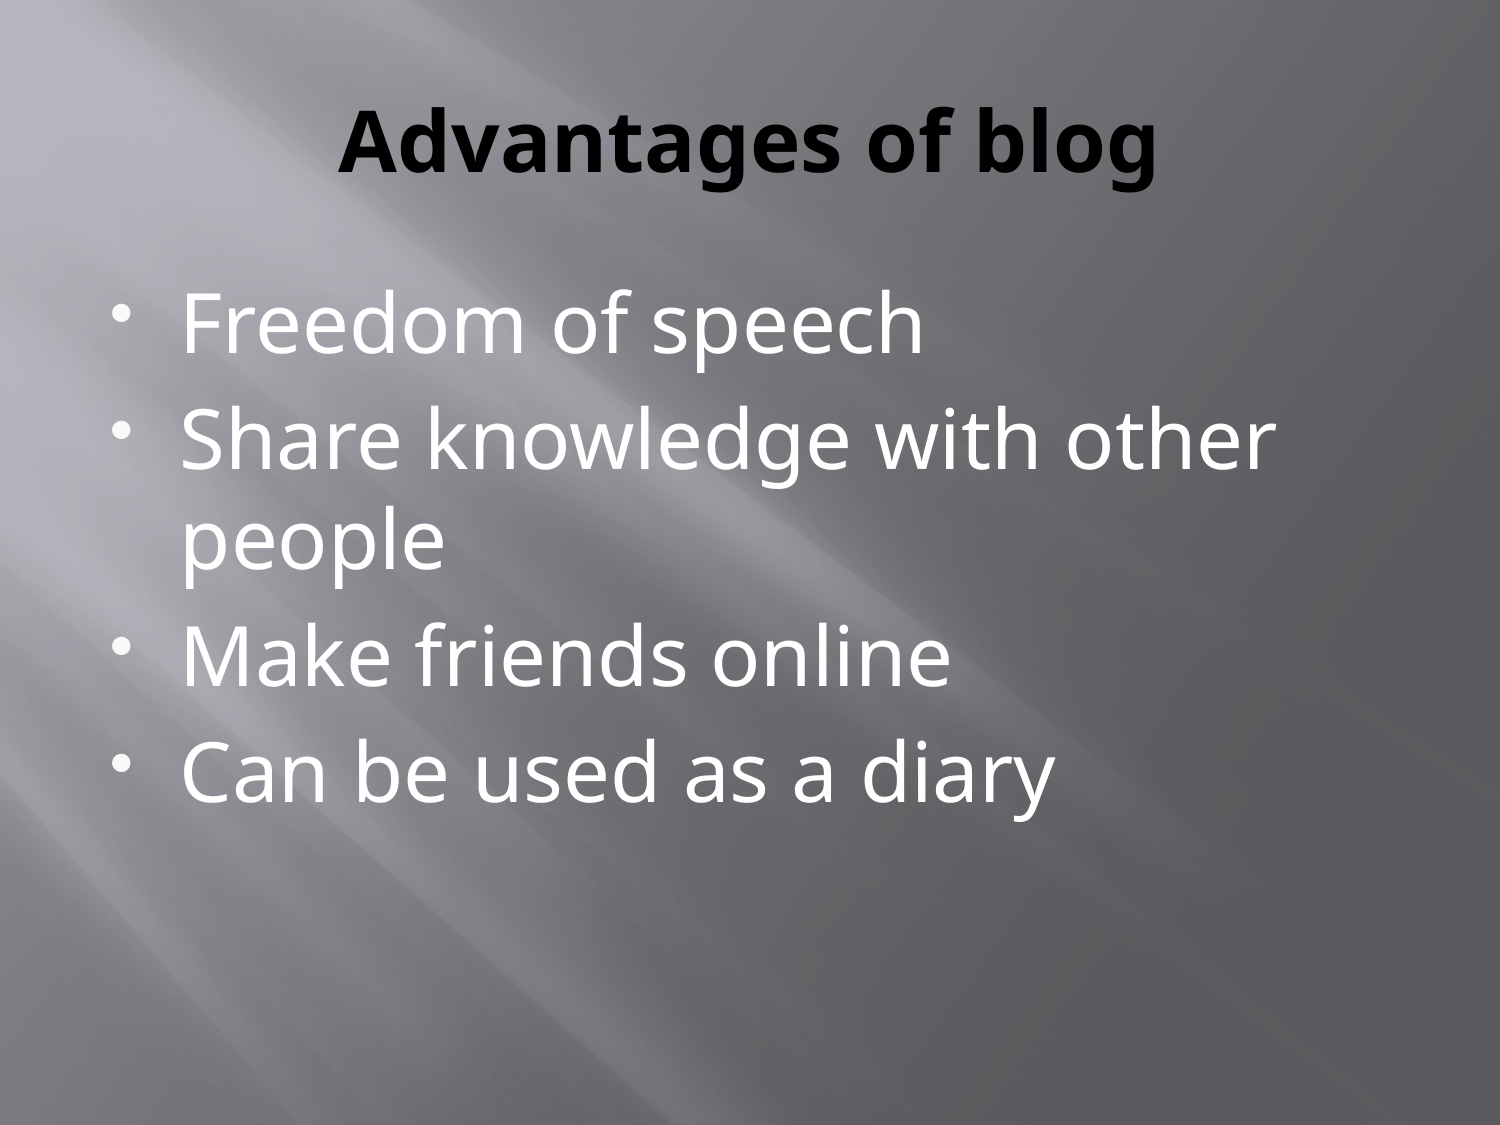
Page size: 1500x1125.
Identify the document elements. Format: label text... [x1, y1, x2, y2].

list Freedom of speech Share knowledge with other people Make friends online Can be used as a diary [75, 262, 1425, 1035]
title Advantages of blog [75, 45, 1425, 233]
